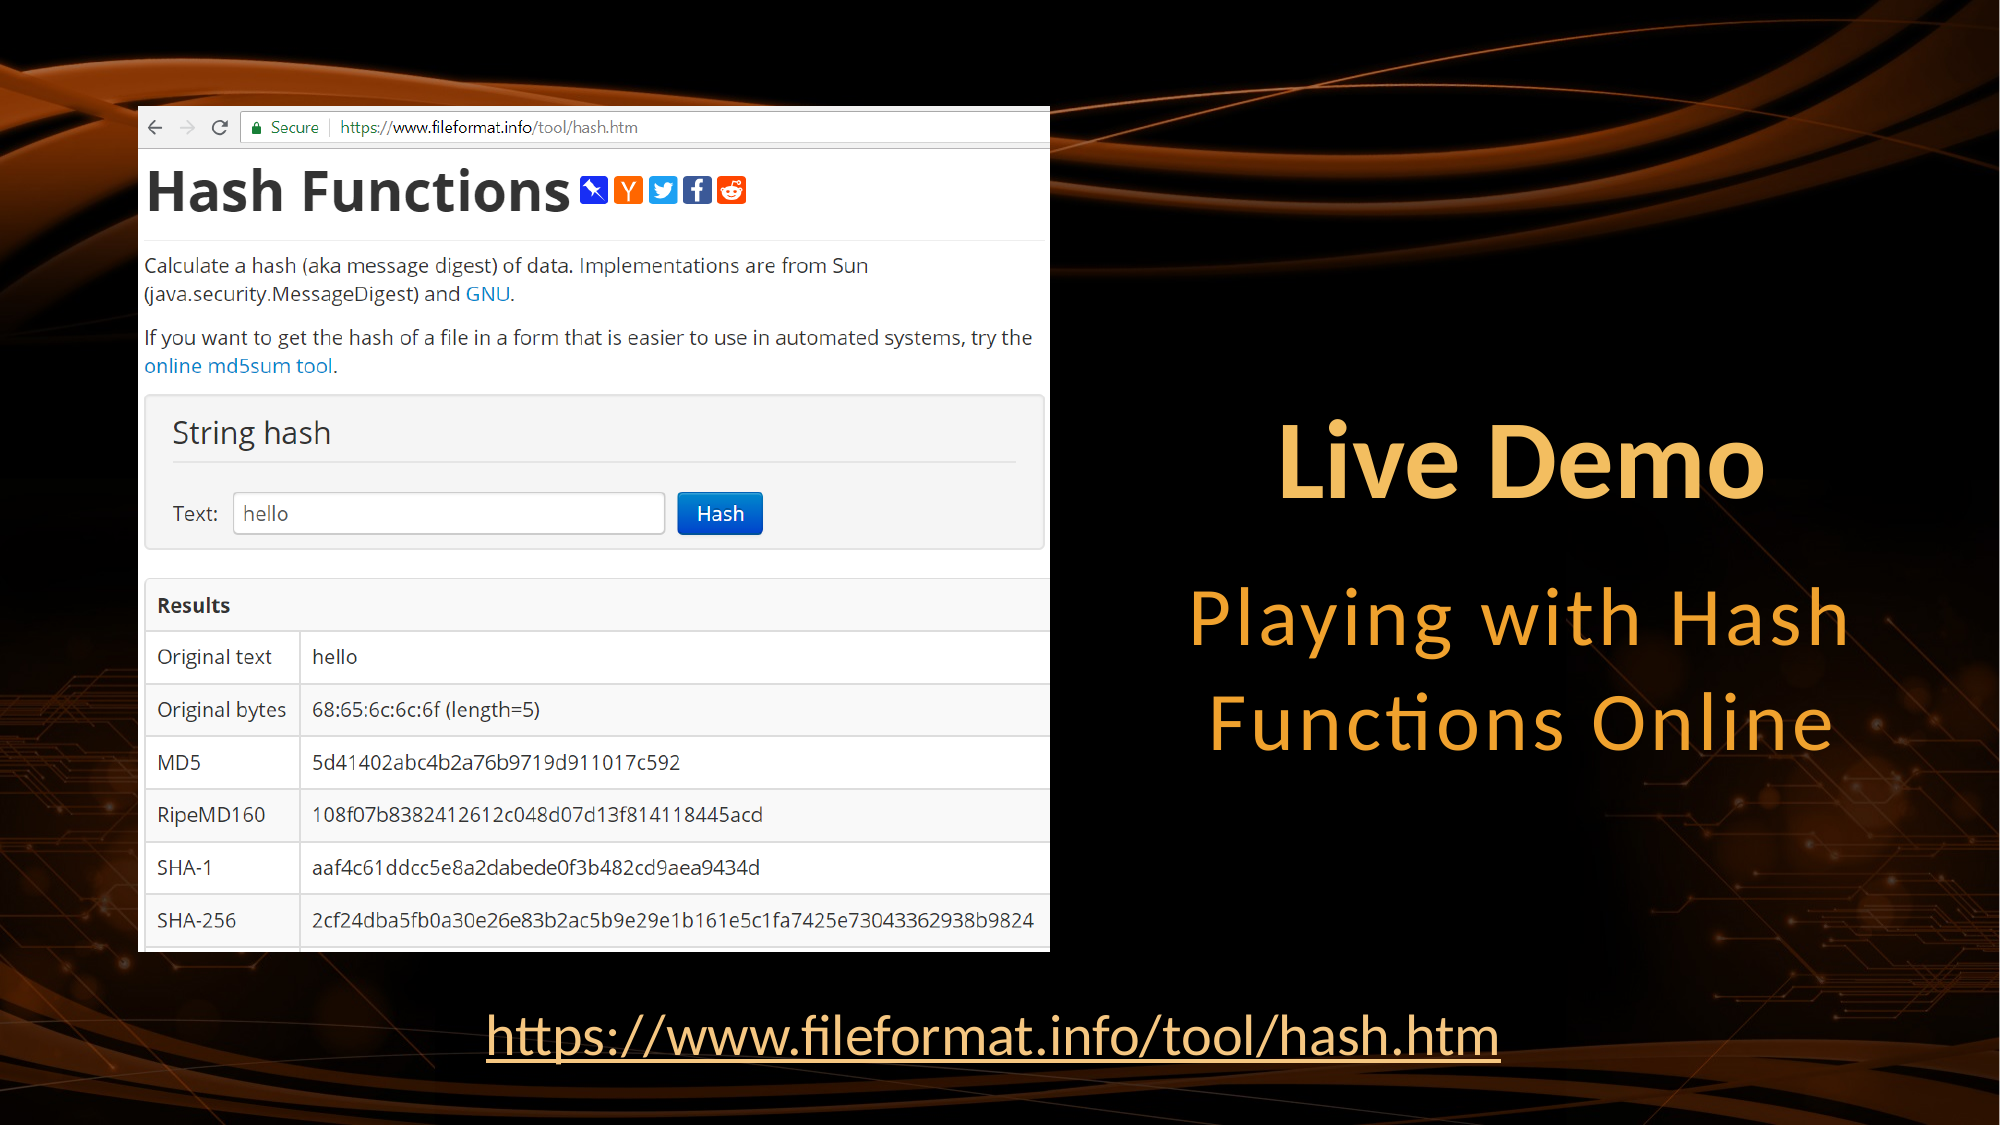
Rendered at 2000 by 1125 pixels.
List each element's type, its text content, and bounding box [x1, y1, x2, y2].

list Playing with Hash Functions Online [1174, 551, 1869, 775]
title Live Demo [1175, 399, 1870, 528]
text_box https://www.fileformat.info/tool/hash.htm [112, 989, 1875, 1074]
picture [0, 0, 2000, 1125]
